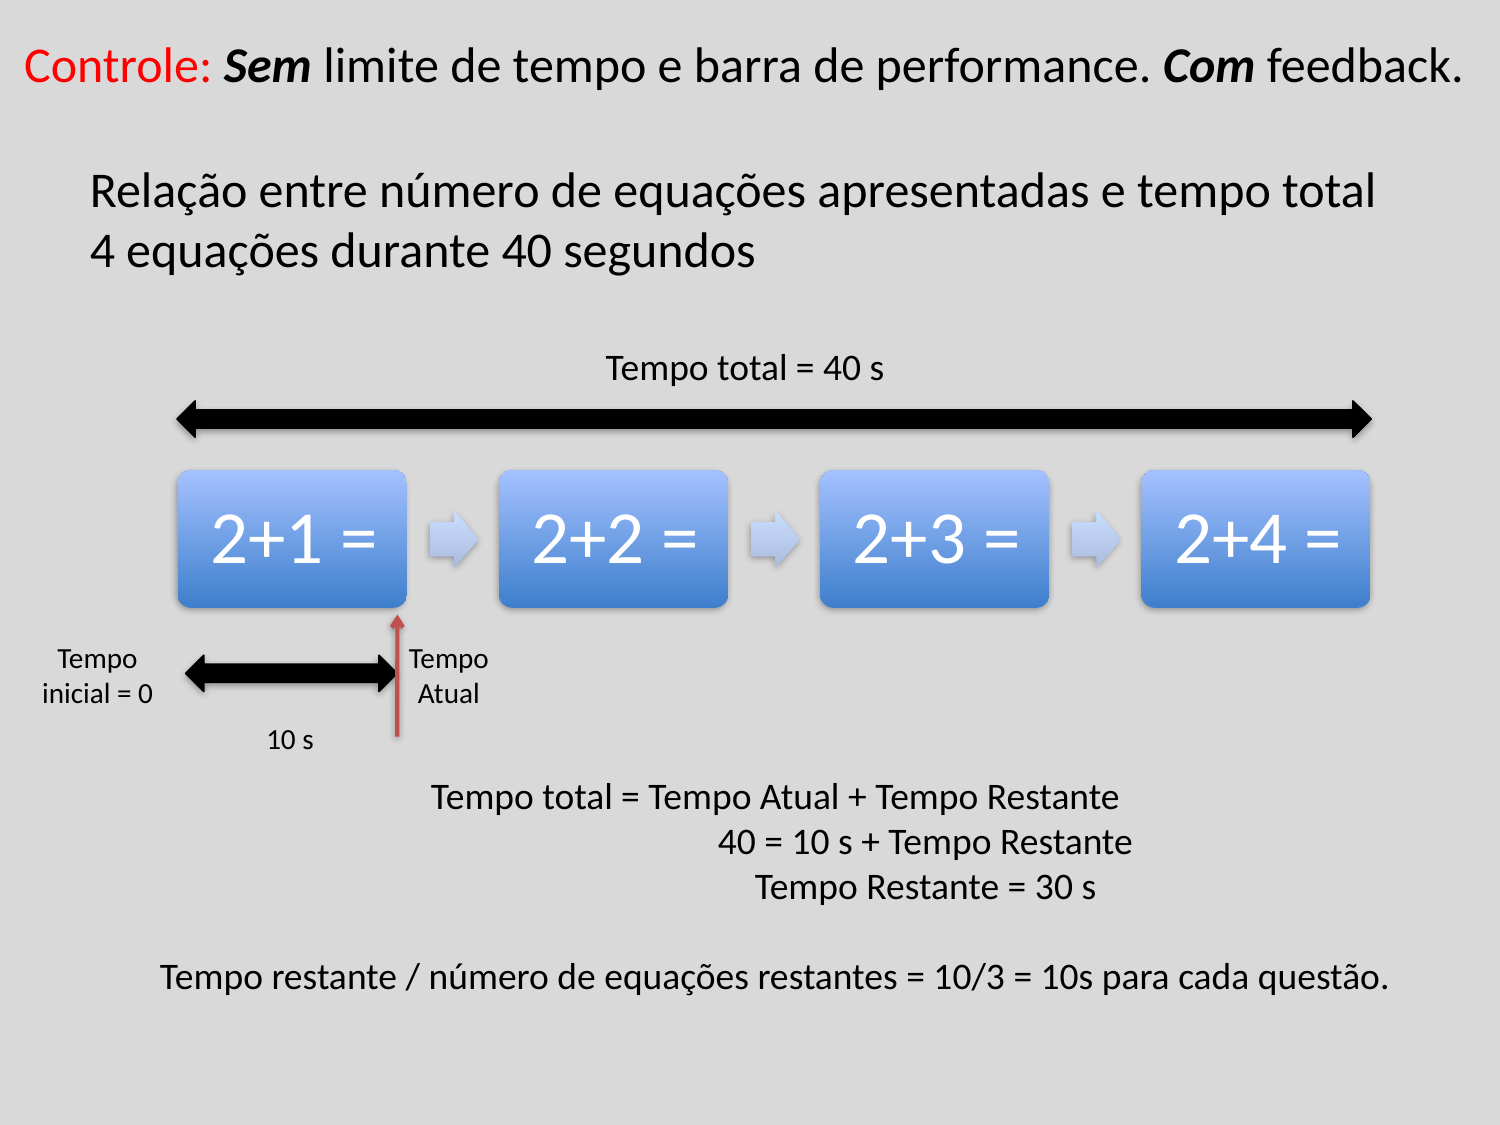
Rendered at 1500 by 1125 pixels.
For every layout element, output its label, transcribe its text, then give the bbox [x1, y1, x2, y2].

text_box 2+2 = [498, 470, 729, 608]
text_box [176, 400, 1372, 439]
text_box [390, 614, 405, 631]
text_box Tempo inicial = 0 [9, 631, 186, 752]
text_box [1072, 510, 1122, 568]
text_box Tempo total = Tempo Atual + Tempo Restante 40 = 10 s + Tempo Restante Tempo Restante = 30 s Tempo restante / número de equações restantes = 10/3 = 10s para cada questão. [126, 764, 1425, 1125]
text_box [751, 510, 800, 568]
text_box [429, 510, 479, 568]
text_box Tempo Atual [360, 631, 537, 717]
text_box Controle: Sem limite de tempo e barra de performance. Com feedback. [9, 24, 1500, 149]
text_box 2+1 = [177, 470, 407, 608]
text_box 2+3 = [820, 470, 1050, 608]
text_box Relação entre número de equações apresentadas e tempo total 4 equações durante 40 segundos [75, 185, 1425, 309]
text_box 2+4 = [1141, 470, 1371, 608]
text_box Tempo total = 40 s [590, 335, 976, 396]
text_box [186, 654, 360, 693]
text_box [395, 717, 400, 737]
text_box 10 s [201, 712, 378, 763]
